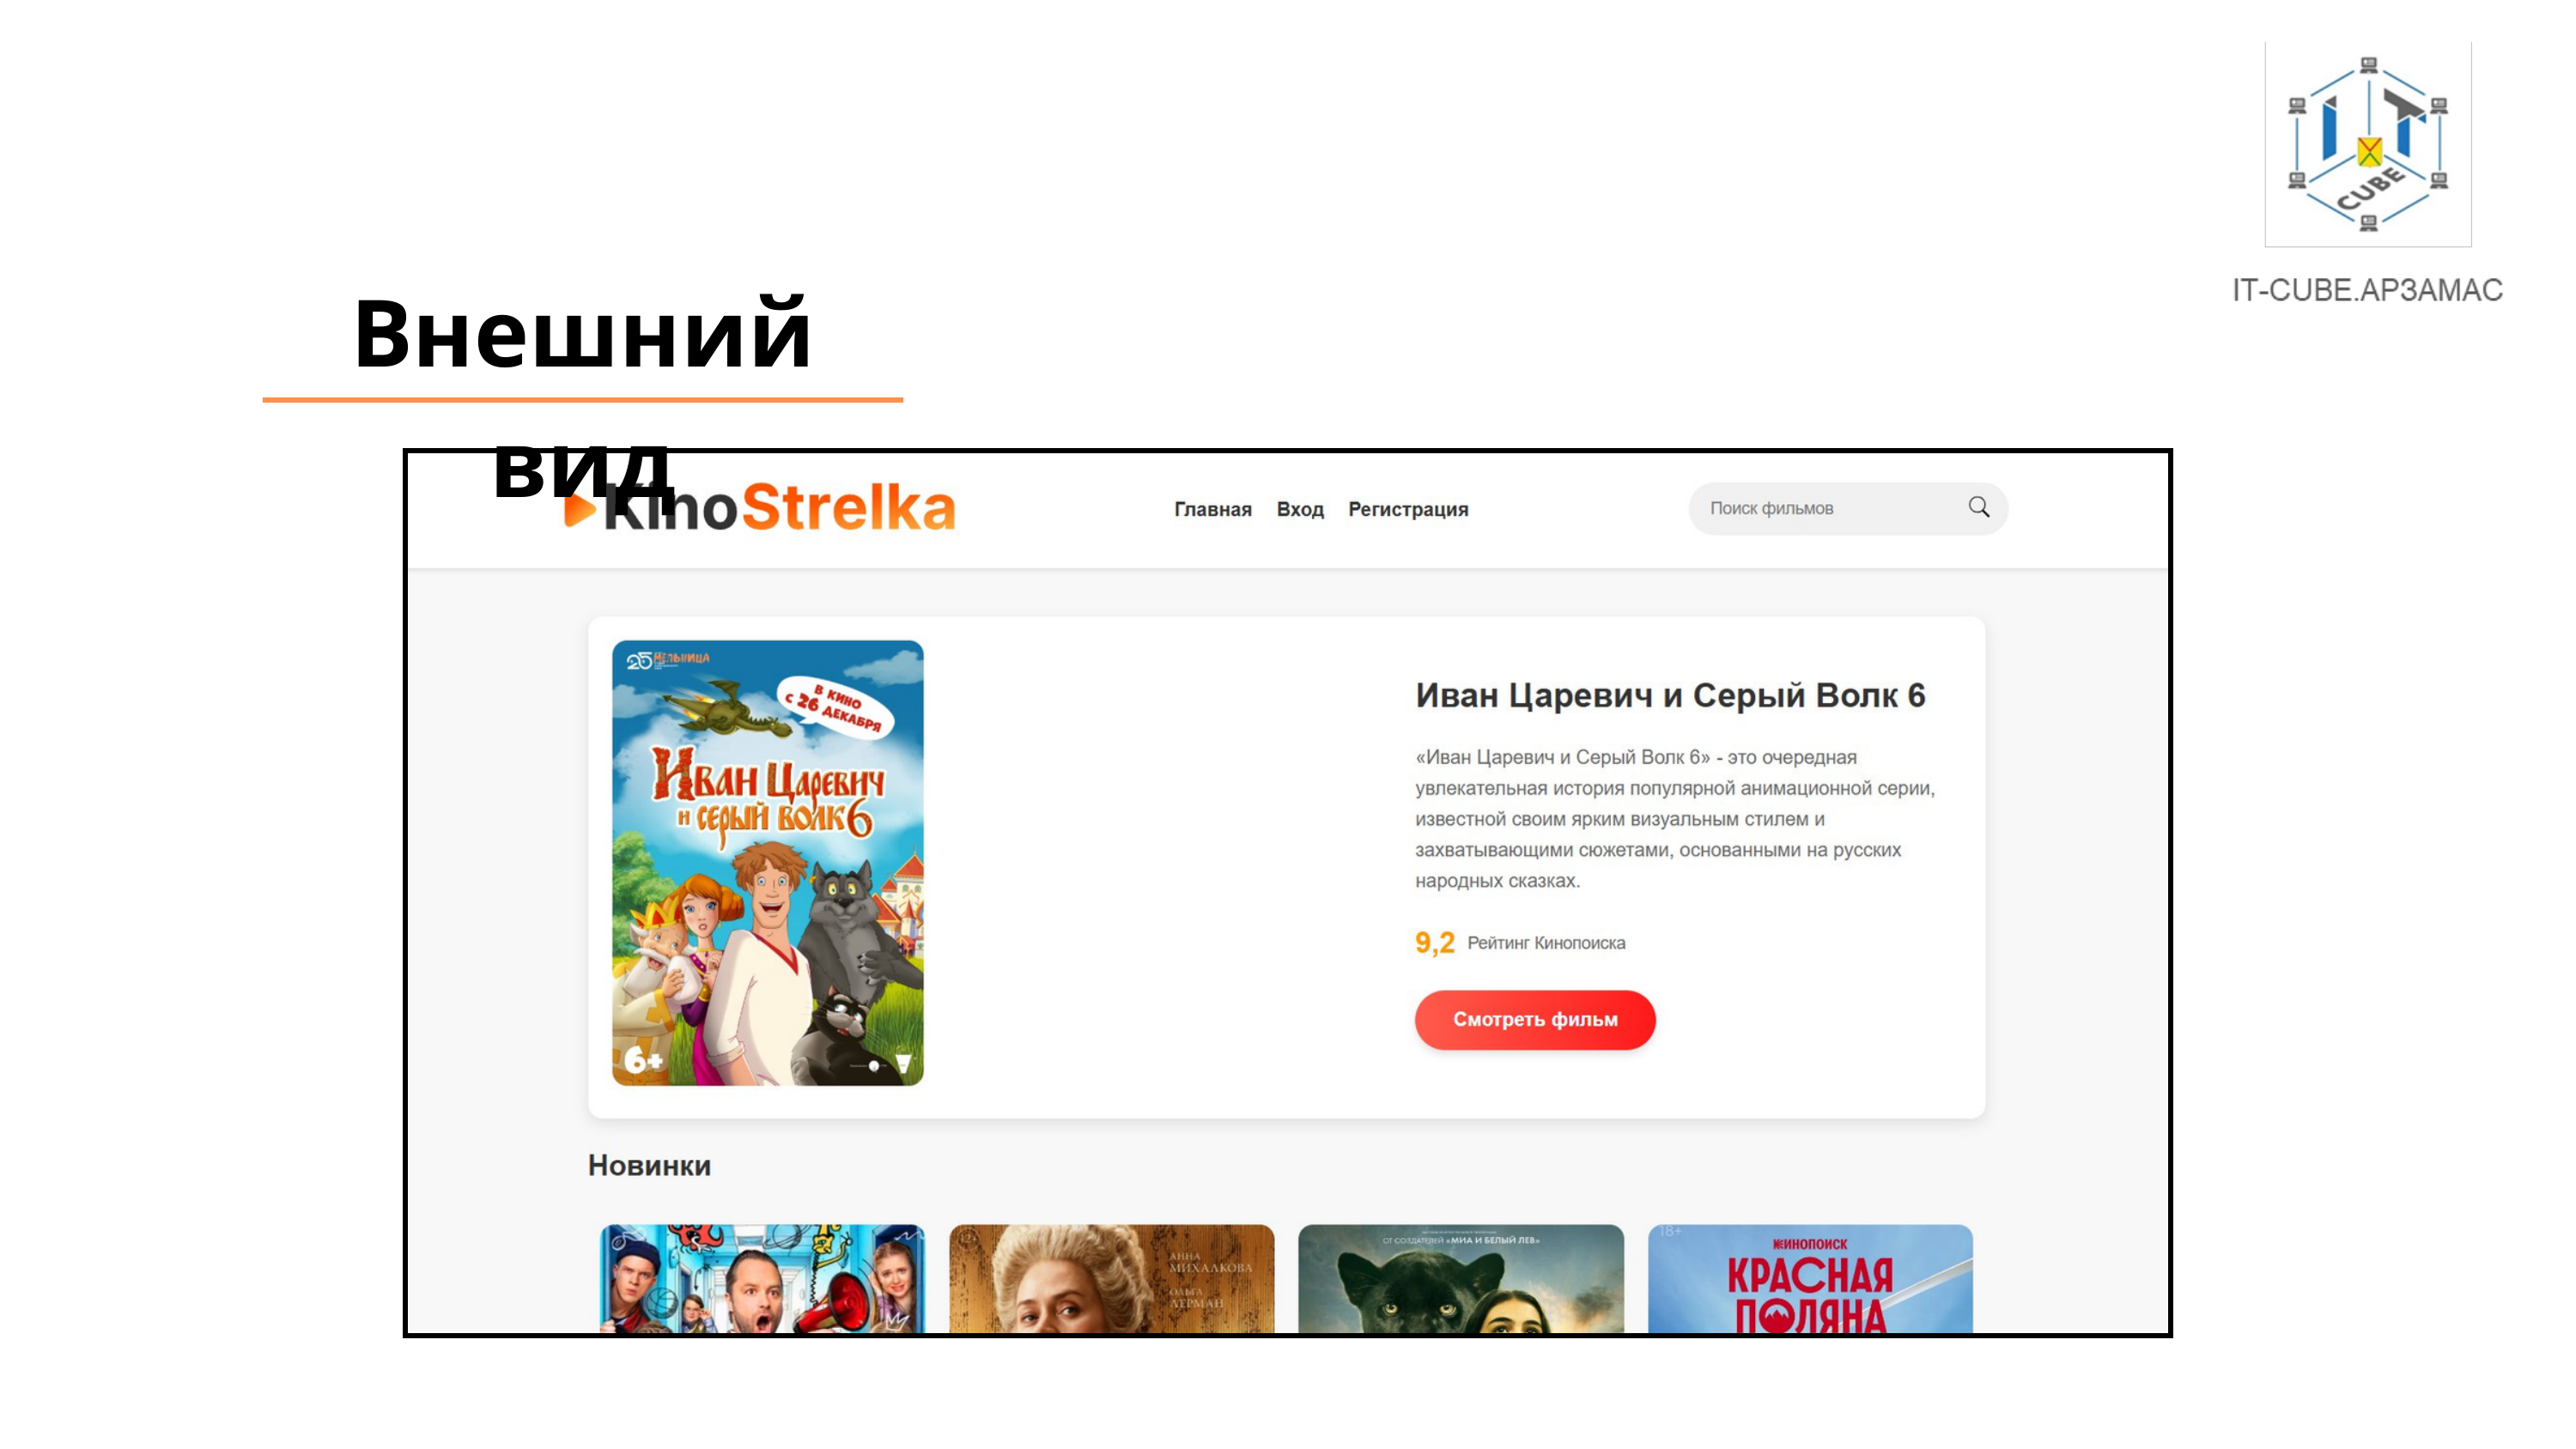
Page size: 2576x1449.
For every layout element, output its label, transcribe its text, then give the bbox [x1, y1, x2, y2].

text_box [2207, 42, 2530, 327]
text_box [404, 451, 2172, 1337]
text_box Внешний вид [262, 255, 904, 517]
